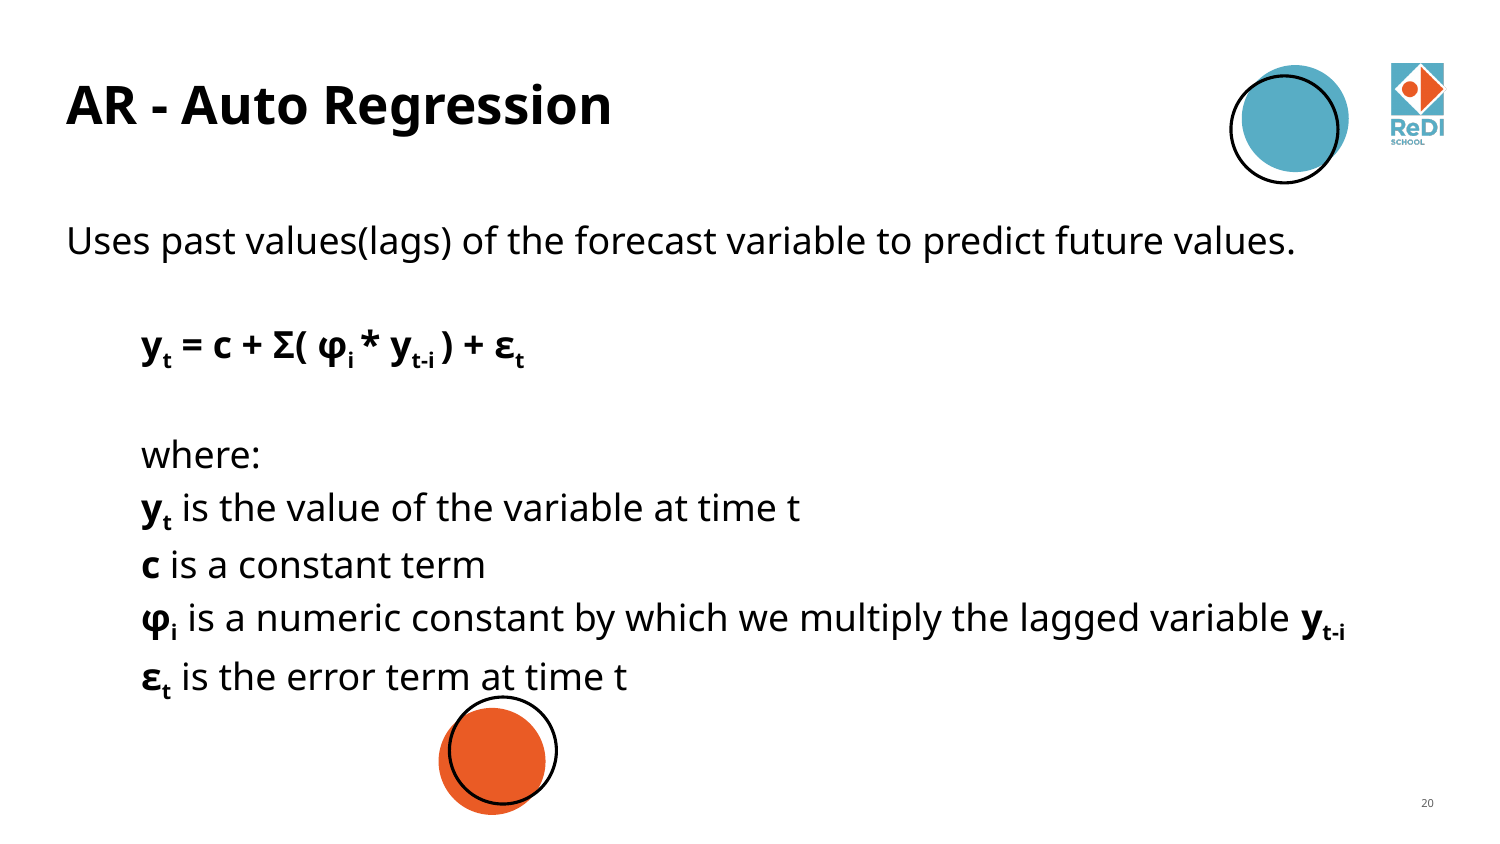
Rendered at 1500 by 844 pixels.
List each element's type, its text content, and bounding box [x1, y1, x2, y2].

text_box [438, 696, 557, 816]
list Uses past values(lags) of the forecast variable to predict future values. yt = c + Σ( φi * yt-i ) + εt where: yt is the value of the variable at time t c is a constant term φi is a numeric constant by which we multiply the lagged variable yt-i εt is the error term at time t [51, 150, 1449, 765]
picture [1391, 63, 1447, 145]
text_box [1230, 64, 1349, 184]
slide_number ‹#› [1388, 781, 1449, 827]
title AR - Auto Regression [51, 56, 1388, 150]
